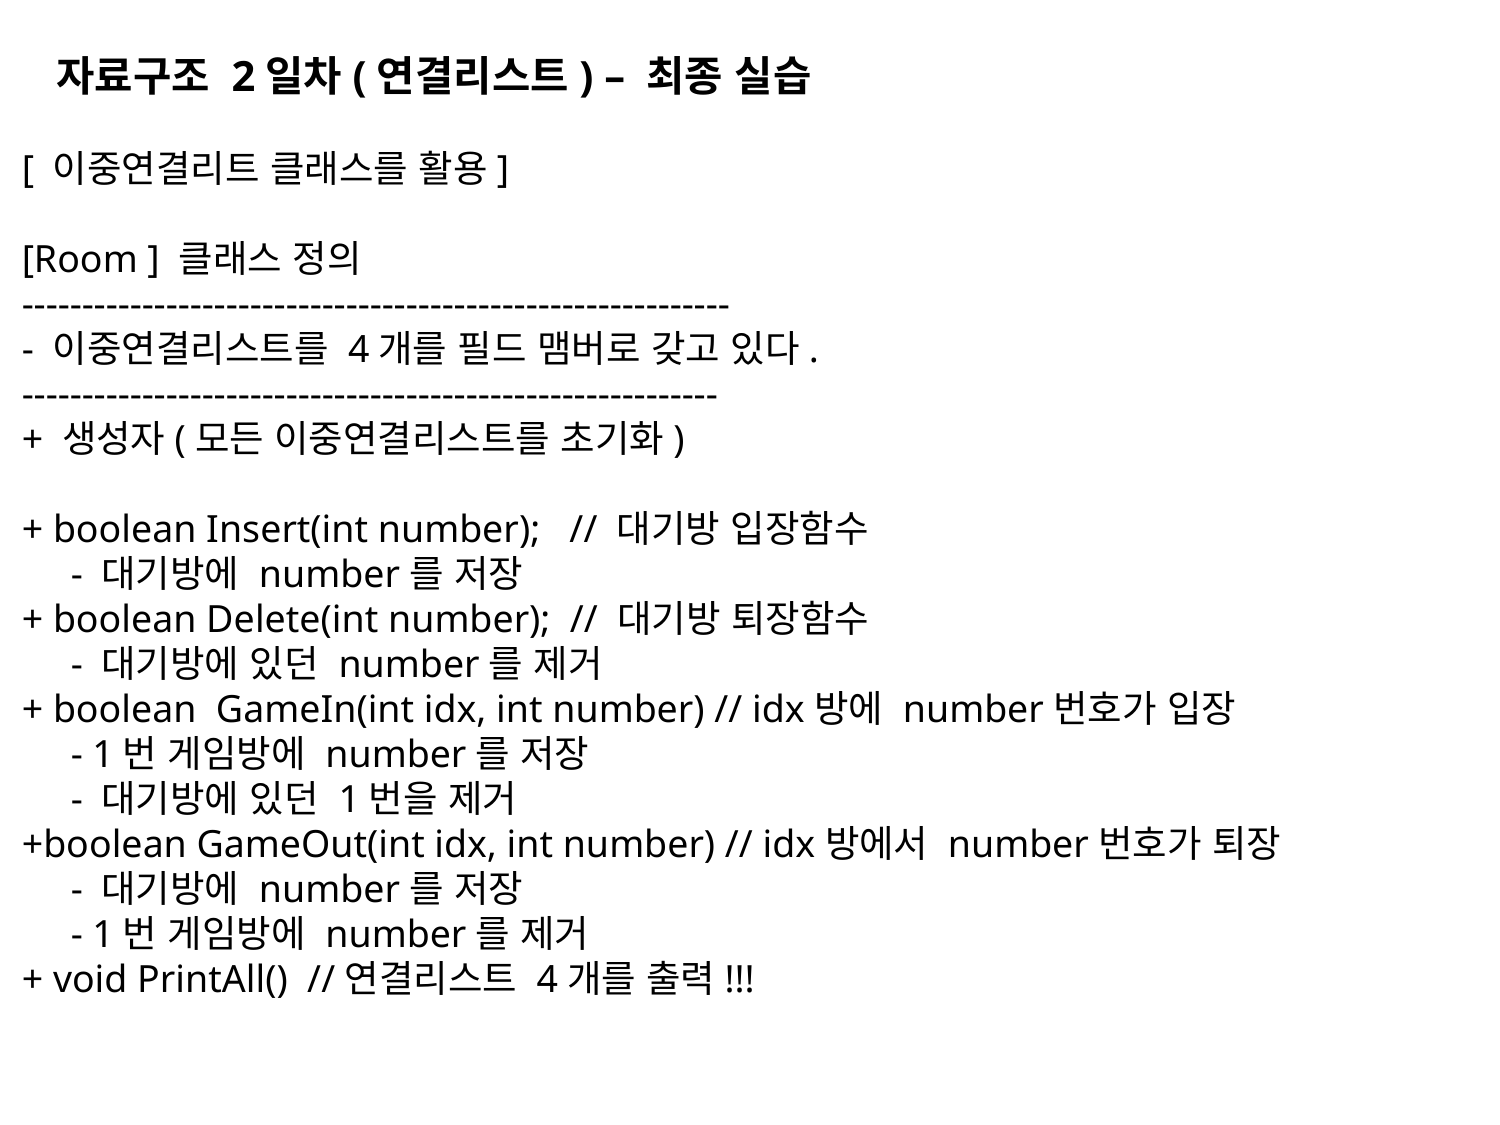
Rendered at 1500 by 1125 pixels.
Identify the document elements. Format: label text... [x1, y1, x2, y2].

text_box [ 이중연결리트 클래스를 활용] [Room ] 클래스 정의 ----------------------------------------------------------- - 이중연결리스트를 4개를 필드 맴버로 갖고 있다. ---------------------------------------------------------- + 생성자(모든 이중연결리스트를 초기화) + boolean Insert(int number); // 대기방 입장함수 - 대기방에 number를 저장 + boolean Delete(int number); // 대기방 퇴장함수 - 대기방에 있던 number를 제거 + boolean GameIn(int idx, int number) // idx방에 number번호가 입장 - 1번 게임방에 number를 저장 - 대기방에 있던 1번을 제거 +boolean GameOut(int idx, int number) // idx방에서 number번호가 퇴장 - 대기방에 number를 저장 - 1번 게임방에 number를 제거 + void PrintAll() //연결리스트 4개를 출력!!! [7, 137, 1409, 1007]
text_box 자료구조 2일차(연결리스트) – 최종 실습 [41, 42, 1022, 108]
